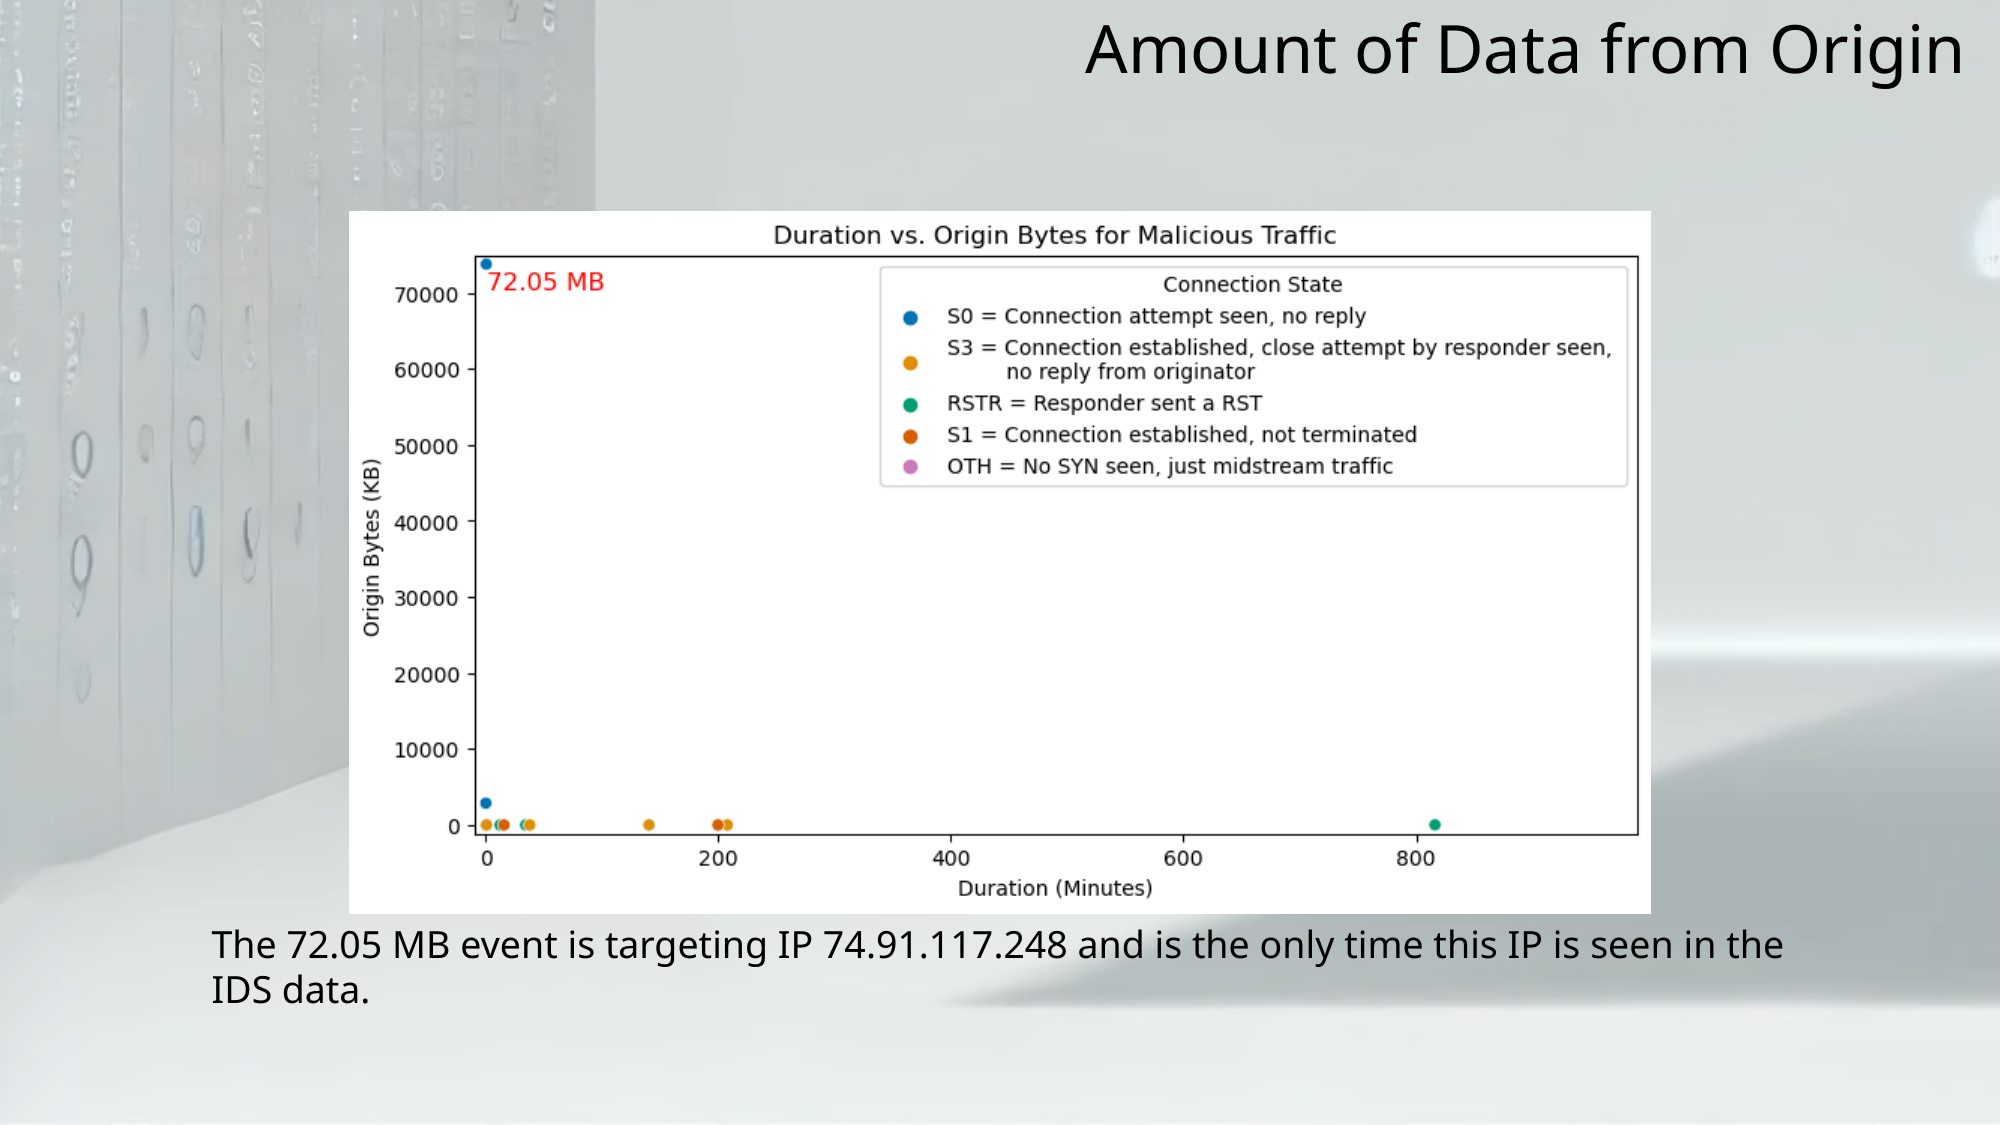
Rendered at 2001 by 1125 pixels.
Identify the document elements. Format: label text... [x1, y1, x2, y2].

text_box The 72.05 MB event is targeting IP 74.91.117.248 and is the only time this IP is seen in the IDS data. [196, 913, 1804, 1019]
text_box Amount of Data from Origin [0, 0, 1982, 95]
picture [348, 210, 1652, 914]
